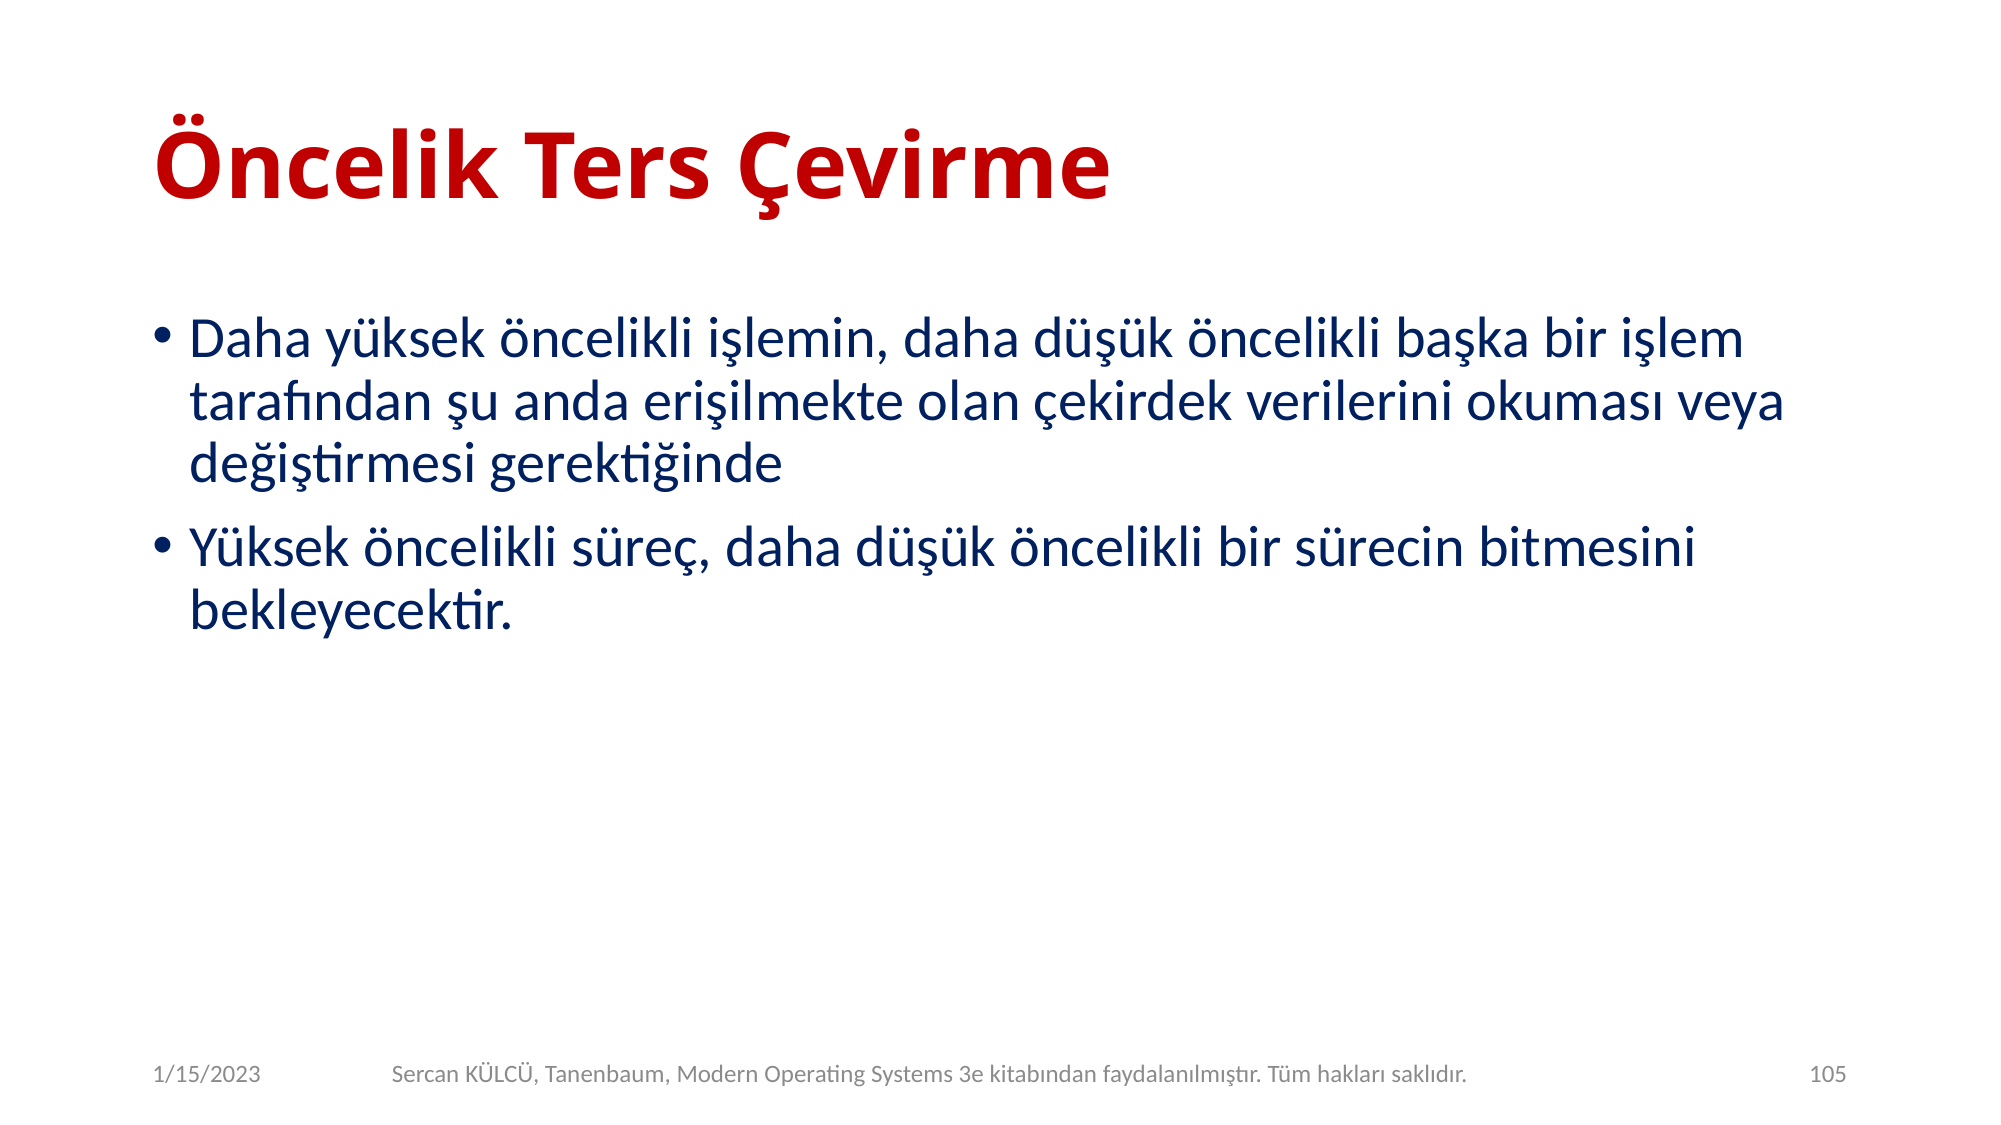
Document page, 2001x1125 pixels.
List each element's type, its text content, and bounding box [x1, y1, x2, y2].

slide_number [137, 1042, 369, 1103]
title Öncelik Ters Çevirme [137, 59, 1863, 278]
slide_number 105 [1412, 1042, 1863, 1103]
footer Sercan KÜLCÜ, Tanenbaum, Modern Operating Systems 3e kitabından faydalanılmıştır. Tüm hakları saklıdır. [369, 1042, 1412, 1103]
list Daha yüksek öncelikli işlemin, daha düşük öncelikli başka bir işlem tarafından şu anda erişilmekte olan çekirdek verilerini okuması veya değiştirmesi gerektiğinde Yüksek öncelikli süreç, daha düşük öncelikli bir sürecin bitmesini bekleyecektir. [137, 299, 1863, 1042]
